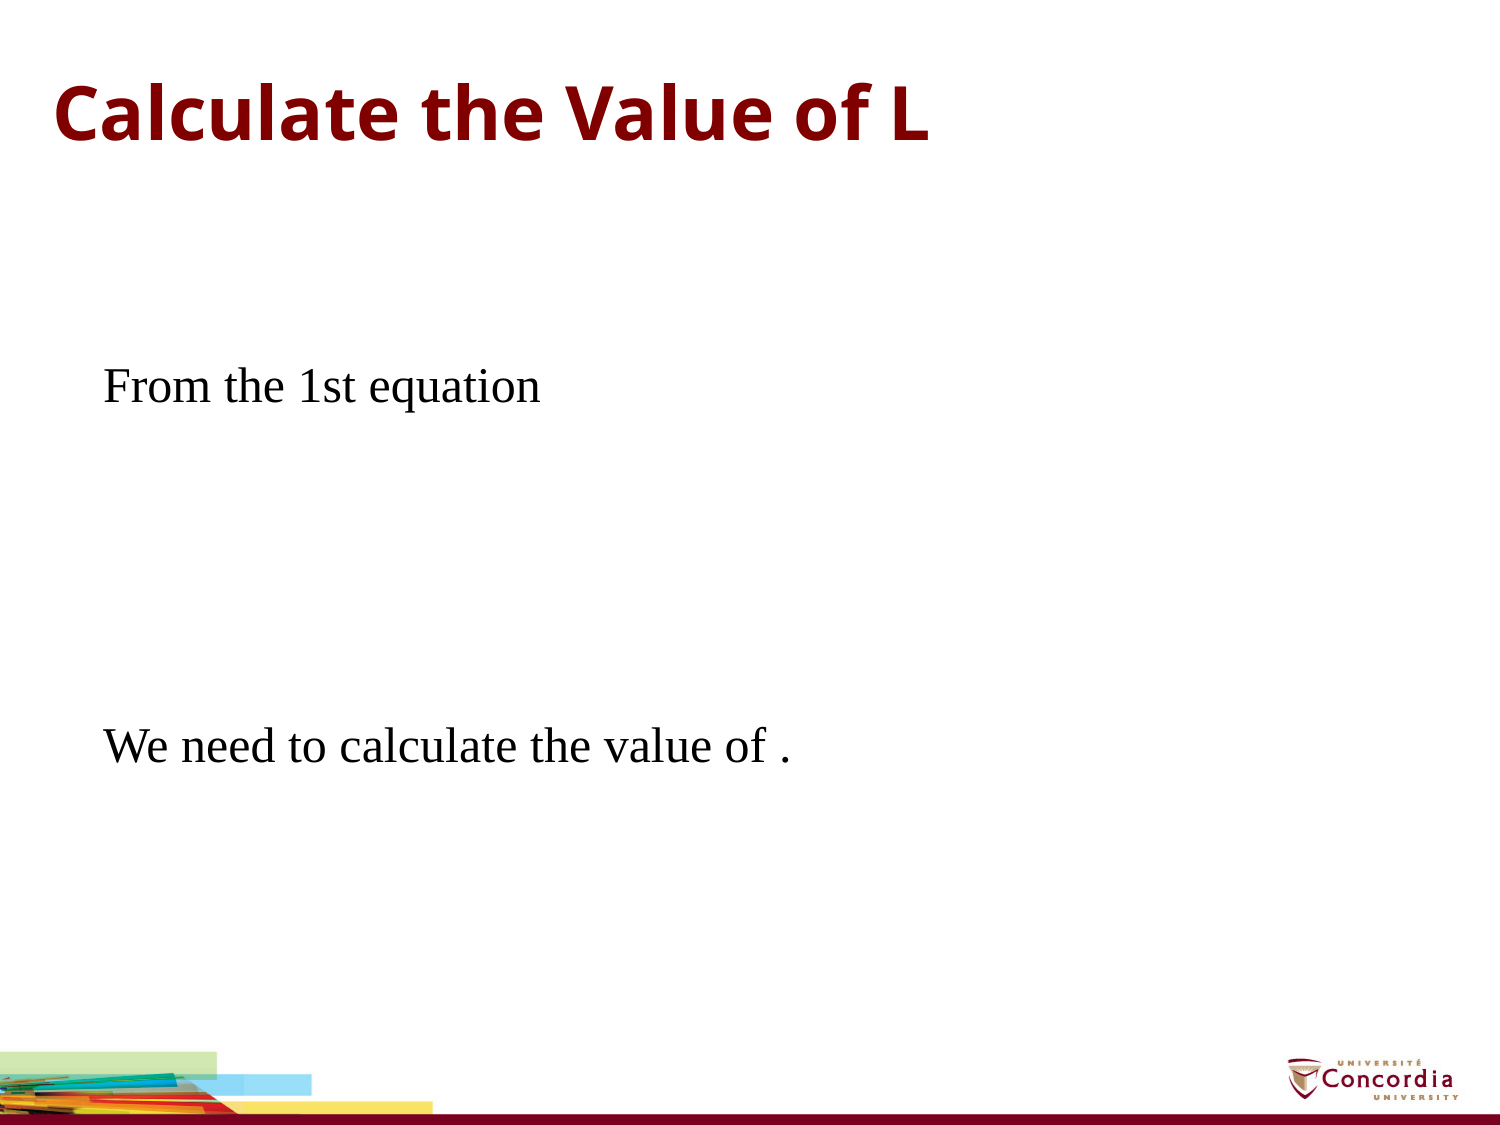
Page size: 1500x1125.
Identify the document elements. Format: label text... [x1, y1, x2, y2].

picture [0, 0, 1500, 1125]
text_box Calculate the Value of L [37, 58, 966, 254]
